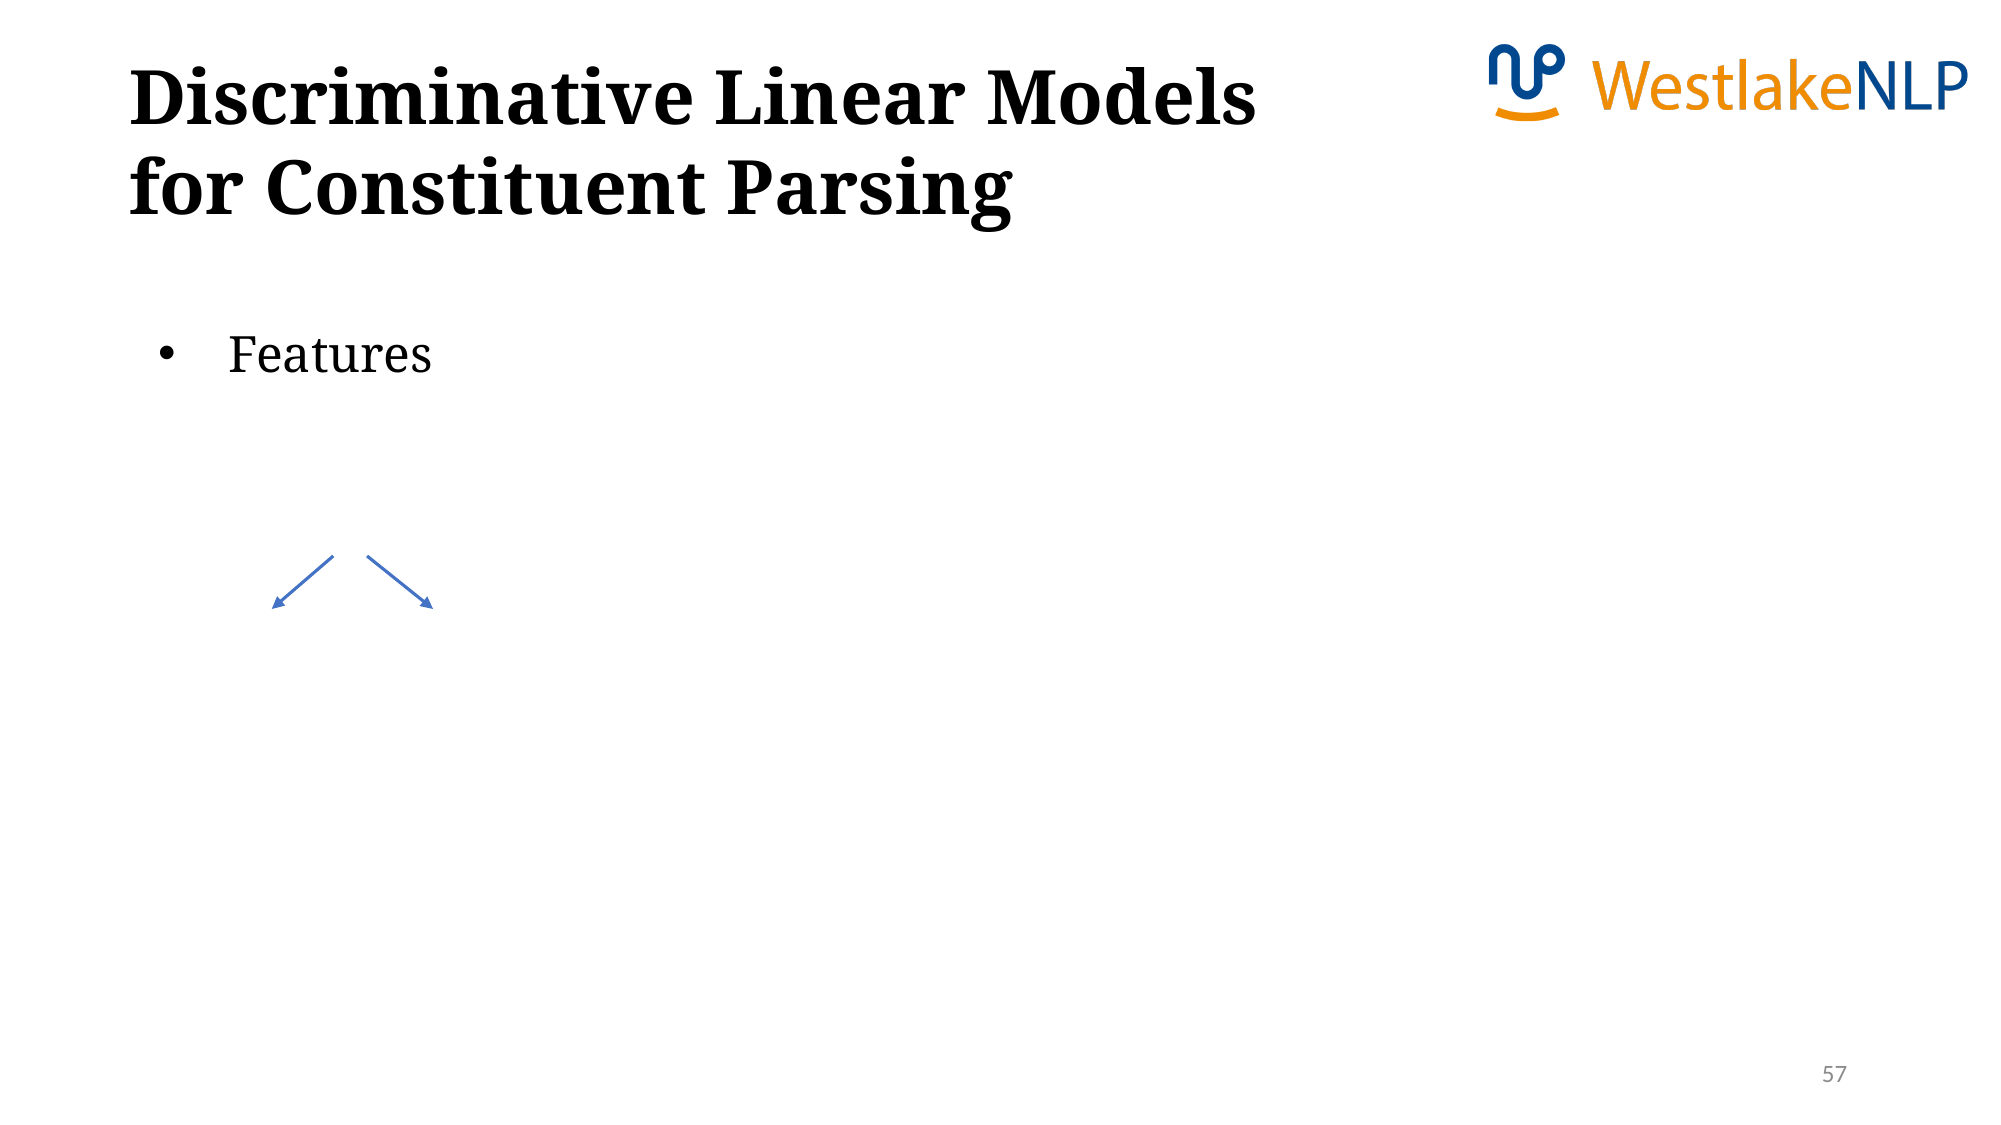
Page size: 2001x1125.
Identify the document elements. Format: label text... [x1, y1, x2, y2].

picture [1459, 0, 2000, 170]
text_box Features [143, 285, 448, 390]
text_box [367, 555, 434, 609]
slide_number 57 [1412, 1042, 1863, 1103]
text_box Discriminative Linear Models for Constituent Parsing [114, 41, 1369, 237]
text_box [271, 555, 334, 609]
